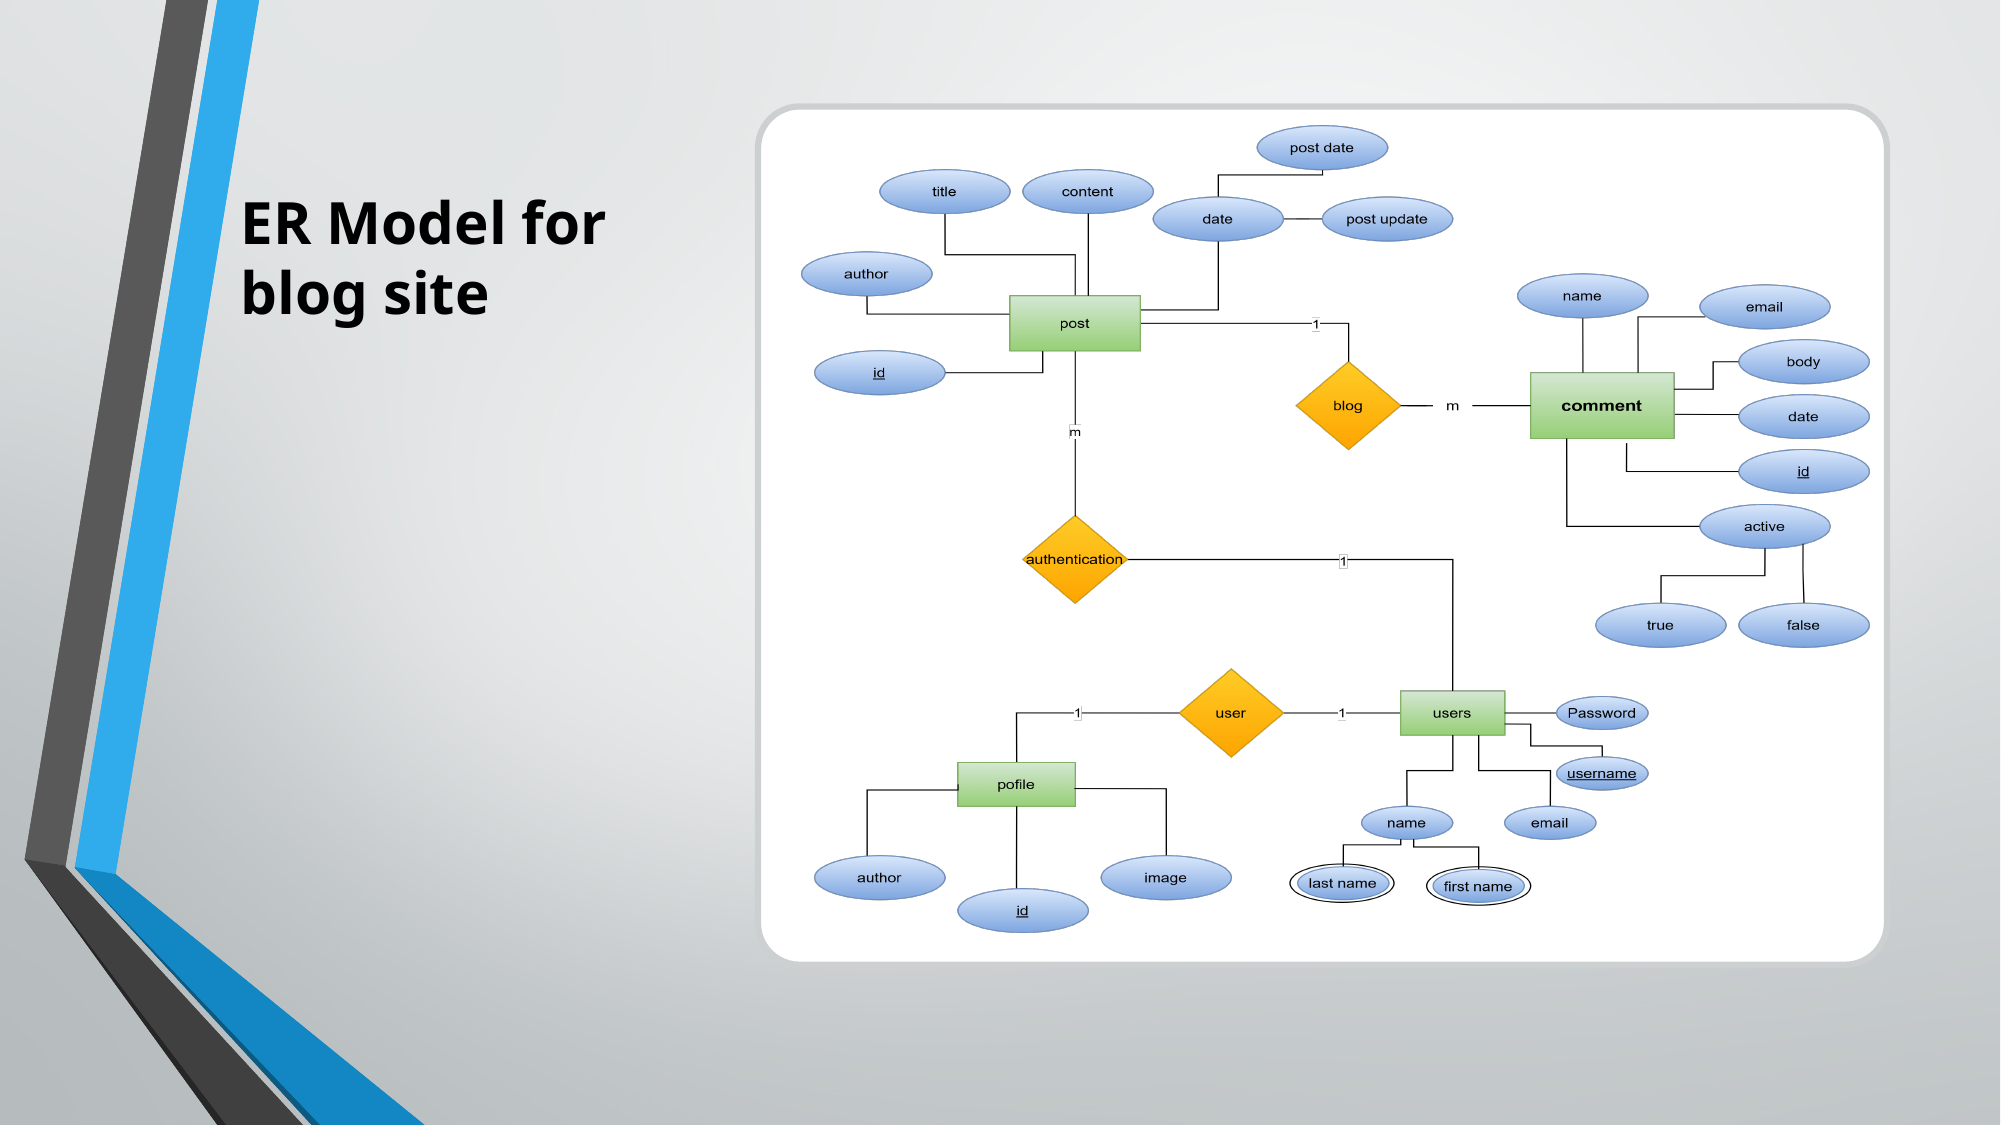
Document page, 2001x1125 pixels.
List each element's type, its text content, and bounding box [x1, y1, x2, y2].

text_box [756, 105, 1889, 967]
title ER Model for blog site [425, 112, 697, 400]
picture [801, 125, 1871, 933]
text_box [24, 0, 425, 1125]
